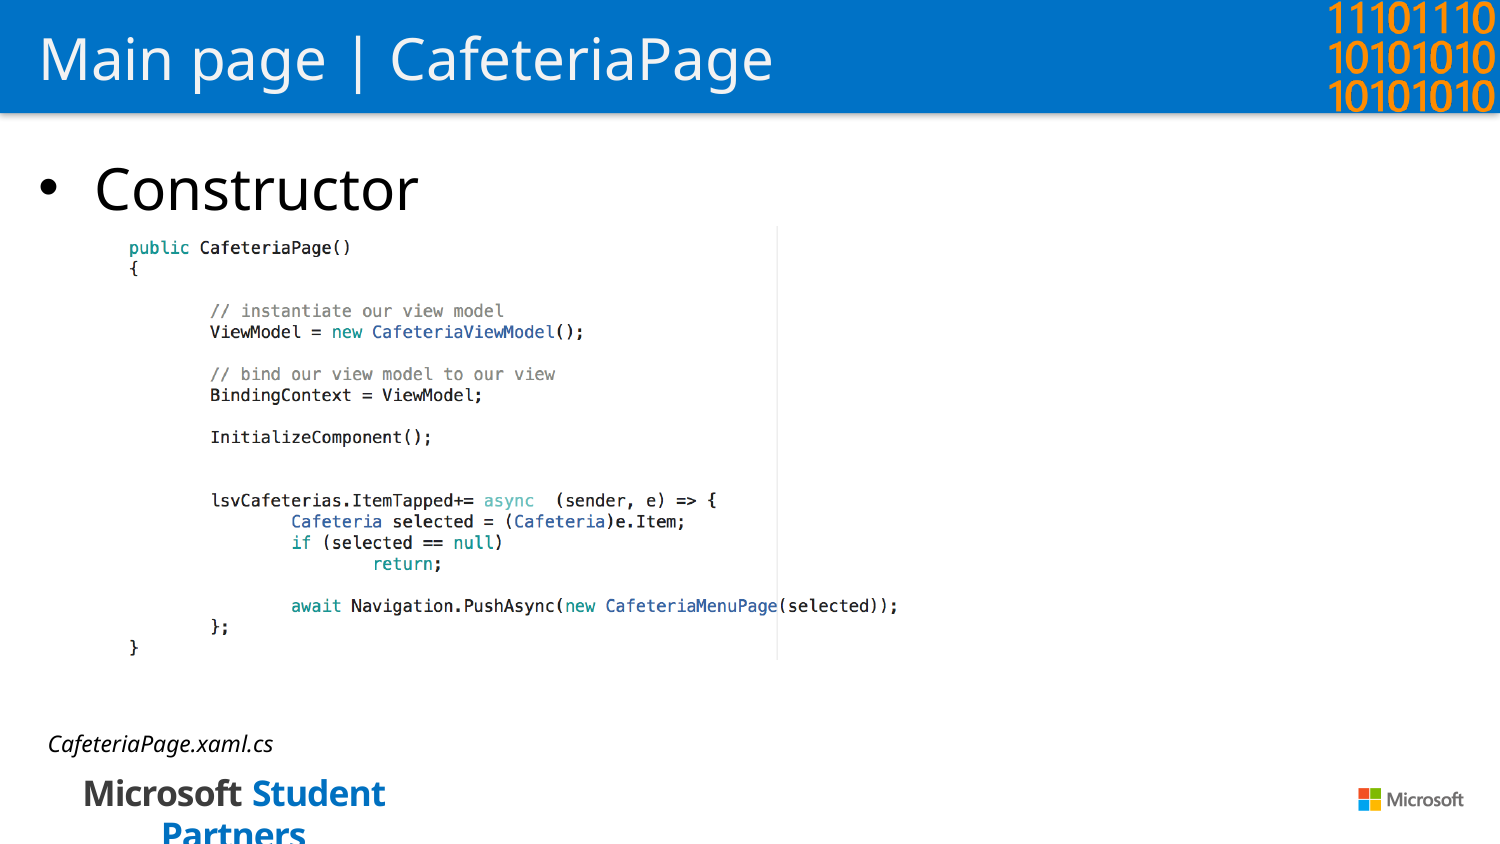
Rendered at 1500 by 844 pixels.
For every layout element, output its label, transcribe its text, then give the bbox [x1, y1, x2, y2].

title Main page | CafeteriaPage [38, 23, 1285, 90]
picture [111, 226, 939, 660]
text_box CafeteriaPage.xaml.cs [32, 722, 459, 765]
list Constructor [38, 151, 1463, 735]
picture [0, 0, 1500, 844]
